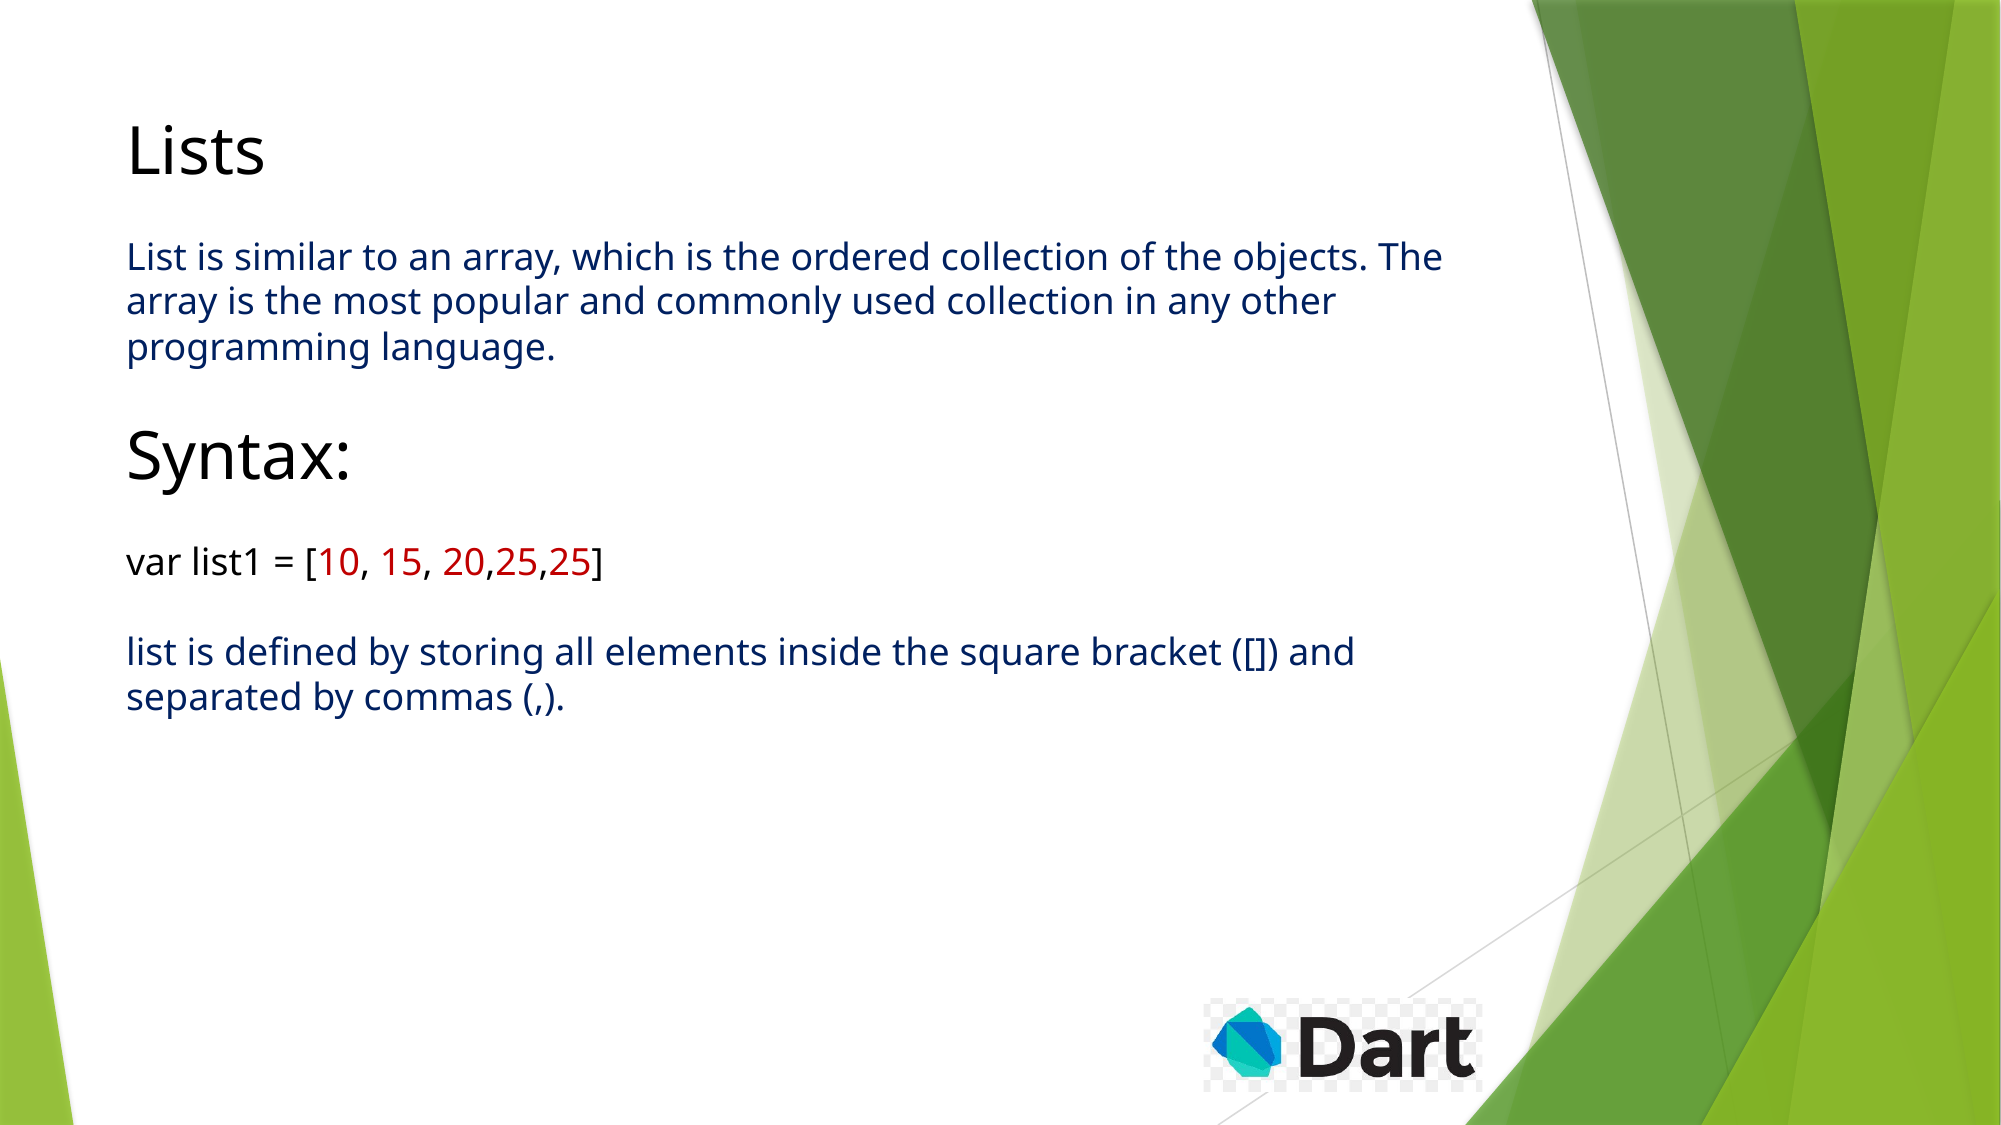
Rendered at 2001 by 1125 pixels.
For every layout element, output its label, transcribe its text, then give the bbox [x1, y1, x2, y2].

picture [1203, 998, 1483, 1093]
title Lists List is similar to an array, which is the ordered collection of the objects. The array is the most popular and commonly used collection in any other programming language. Syntax: var list1 = [10, 15, 20,25,25] list is defined by storing all elements inside the square bracket ([]) and separated by commas (,). [111, 99, 1522, 317]
